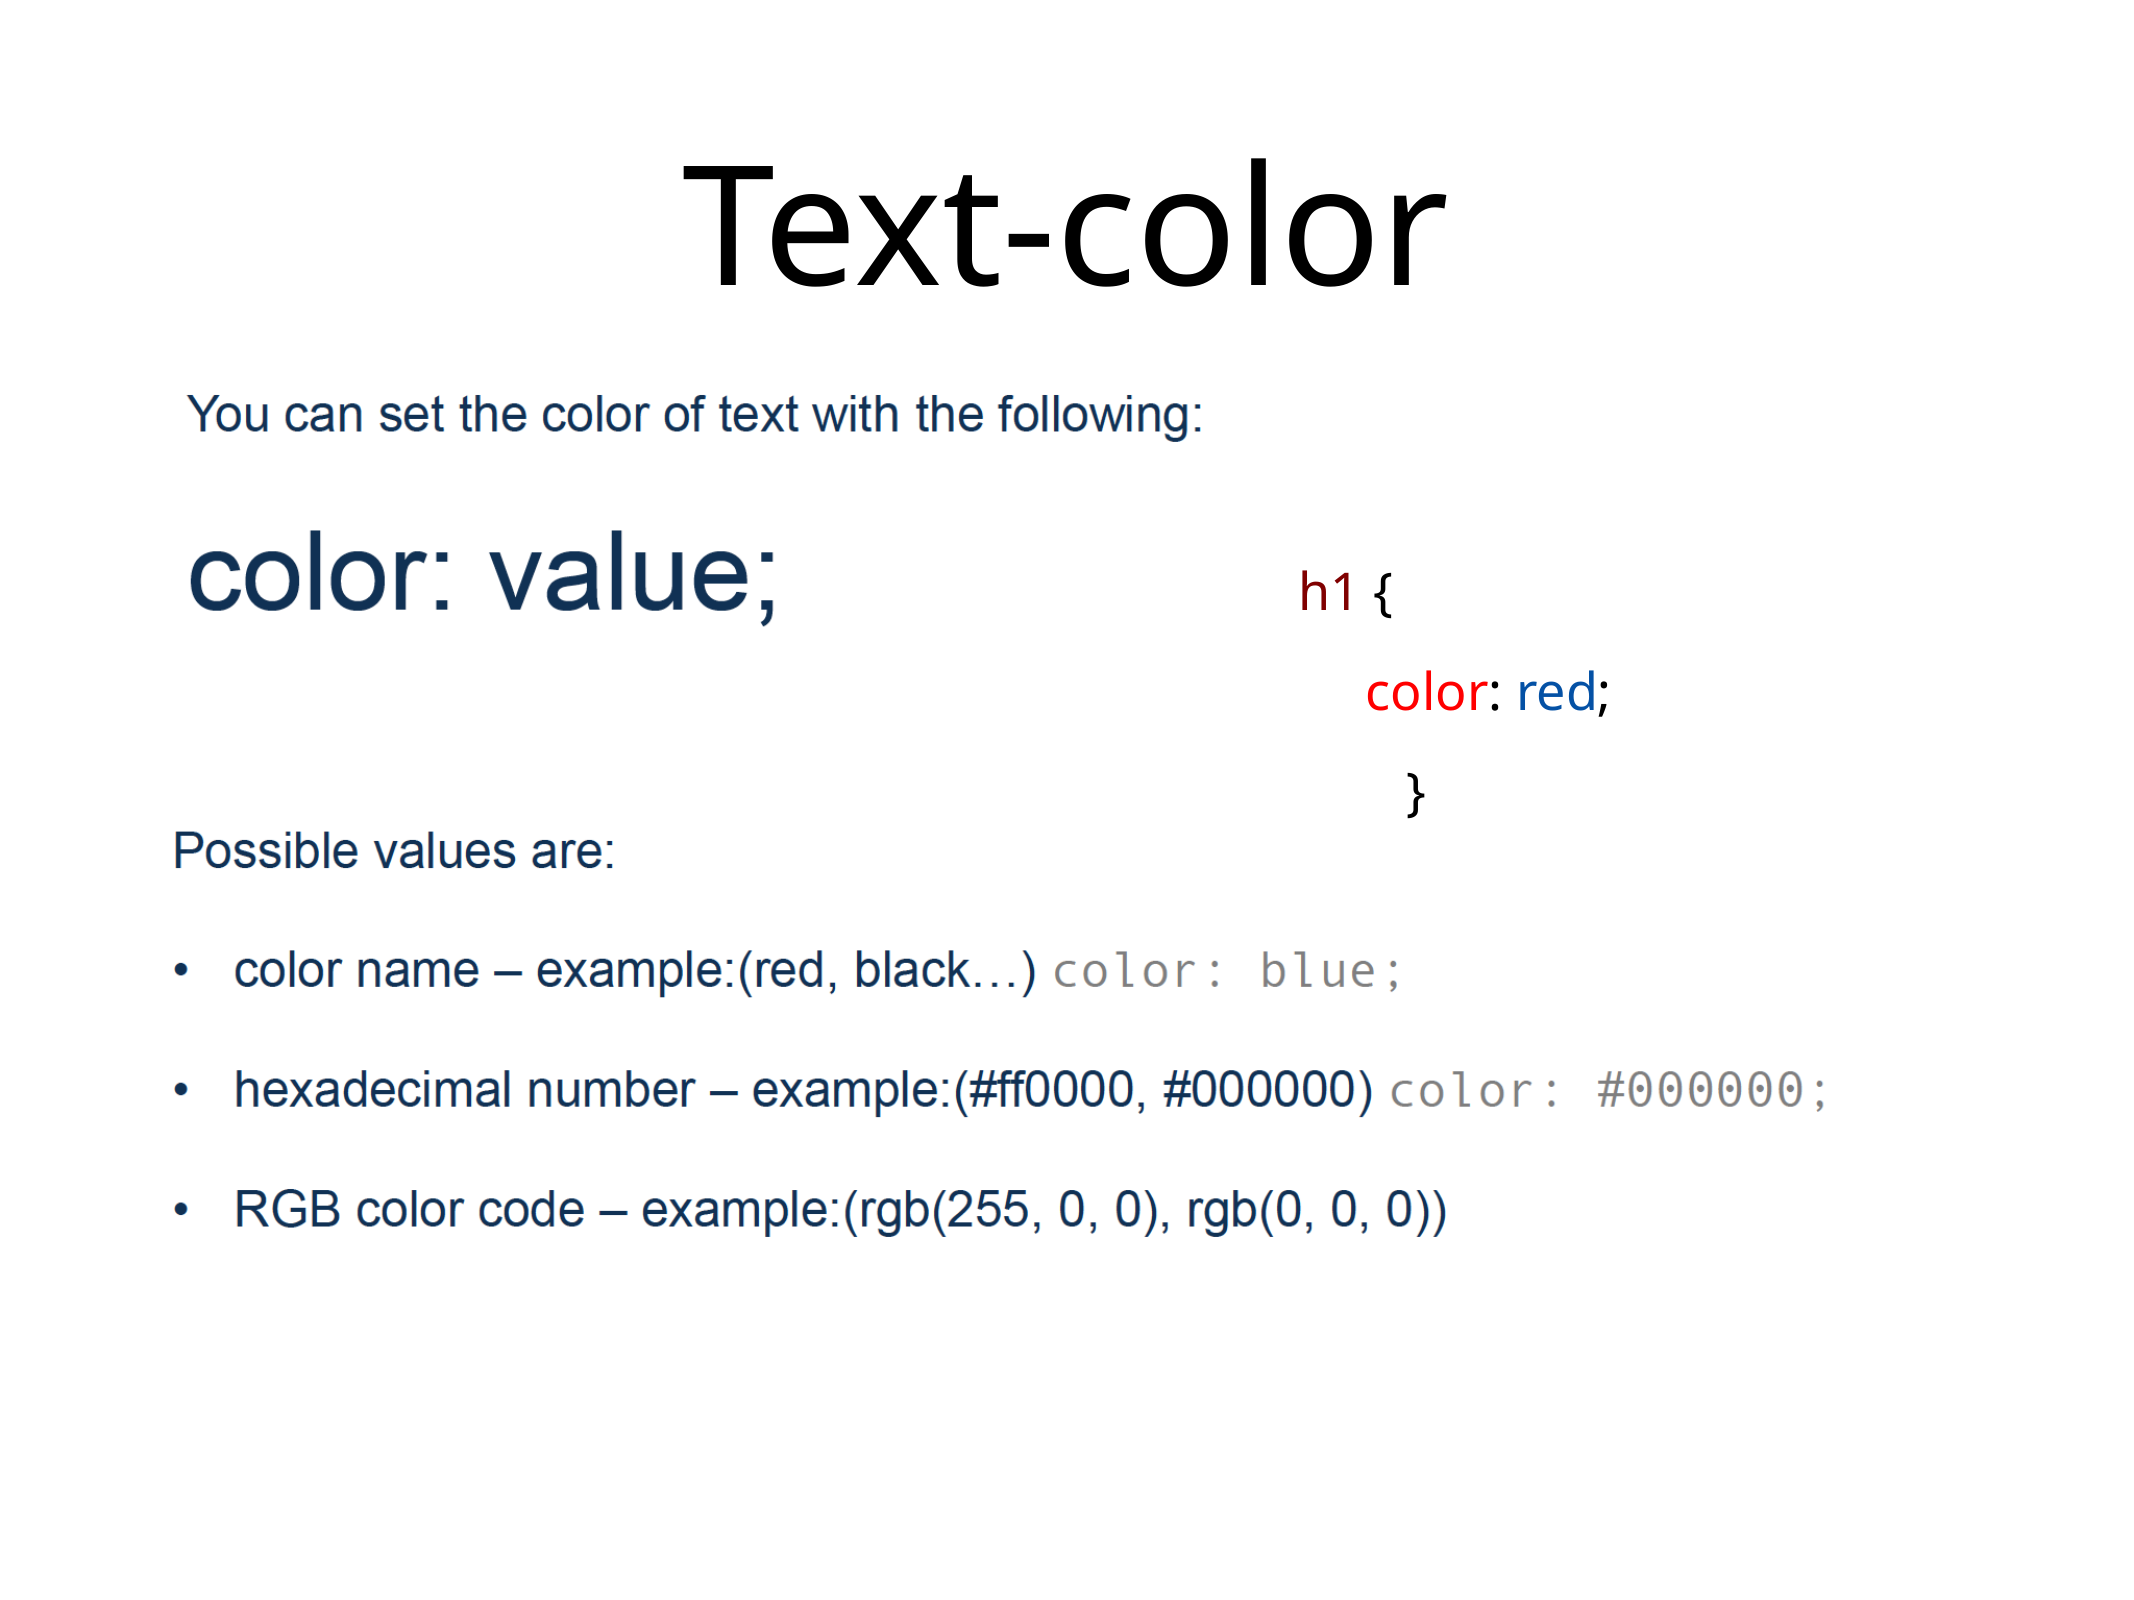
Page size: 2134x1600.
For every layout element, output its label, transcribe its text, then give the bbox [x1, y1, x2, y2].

picture [98, 344, 2035, 1362]
title Text-color [155, 41, 1978, 344]
